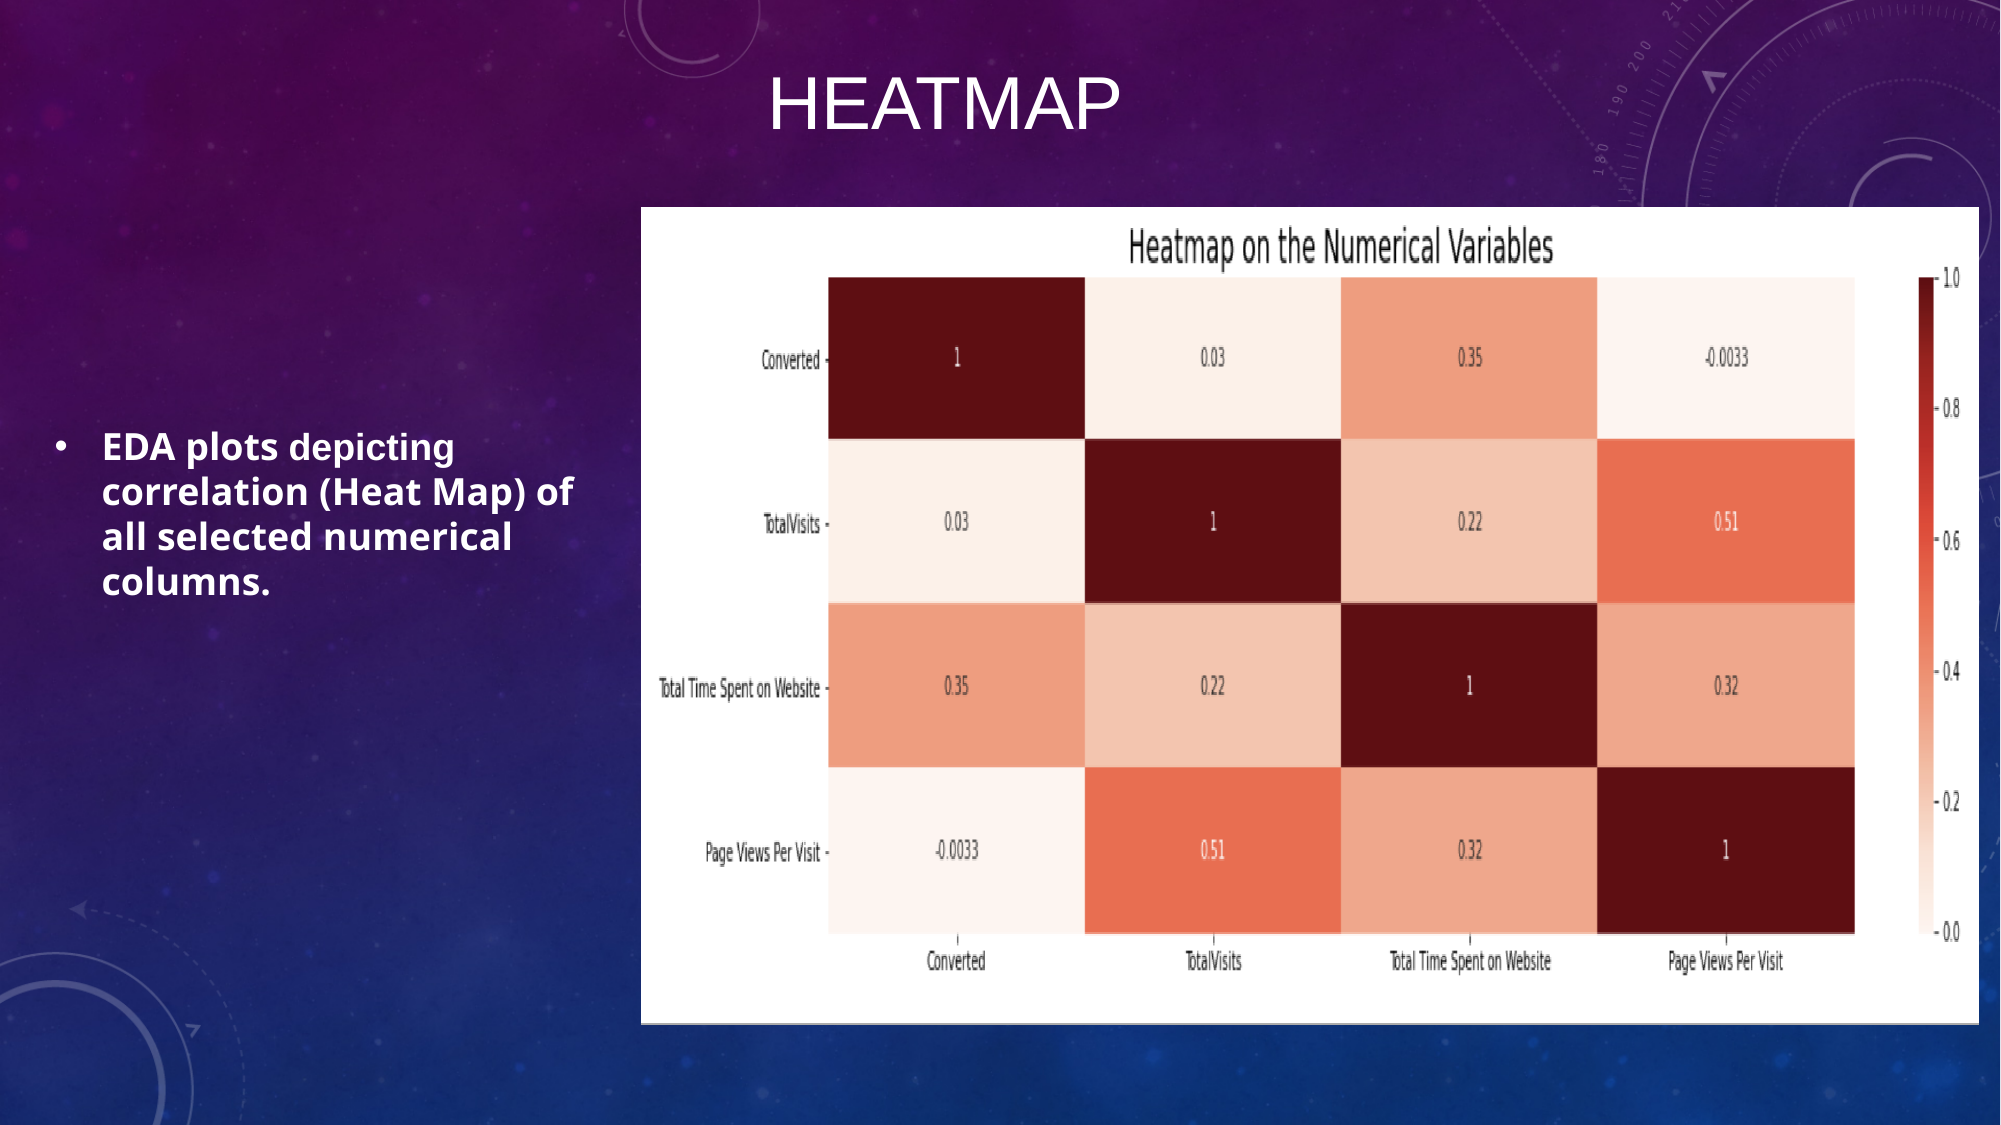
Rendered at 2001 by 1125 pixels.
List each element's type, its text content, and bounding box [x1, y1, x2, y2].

title Heatmap [114, 46, 1777, 154]
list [641, 207, 1979, 1026]
picture [0, 0, 2001, 1125]
list EDA plots depicting correlation (Heat Map) of all selected numerical columns. [39, 207, 641, 950]
